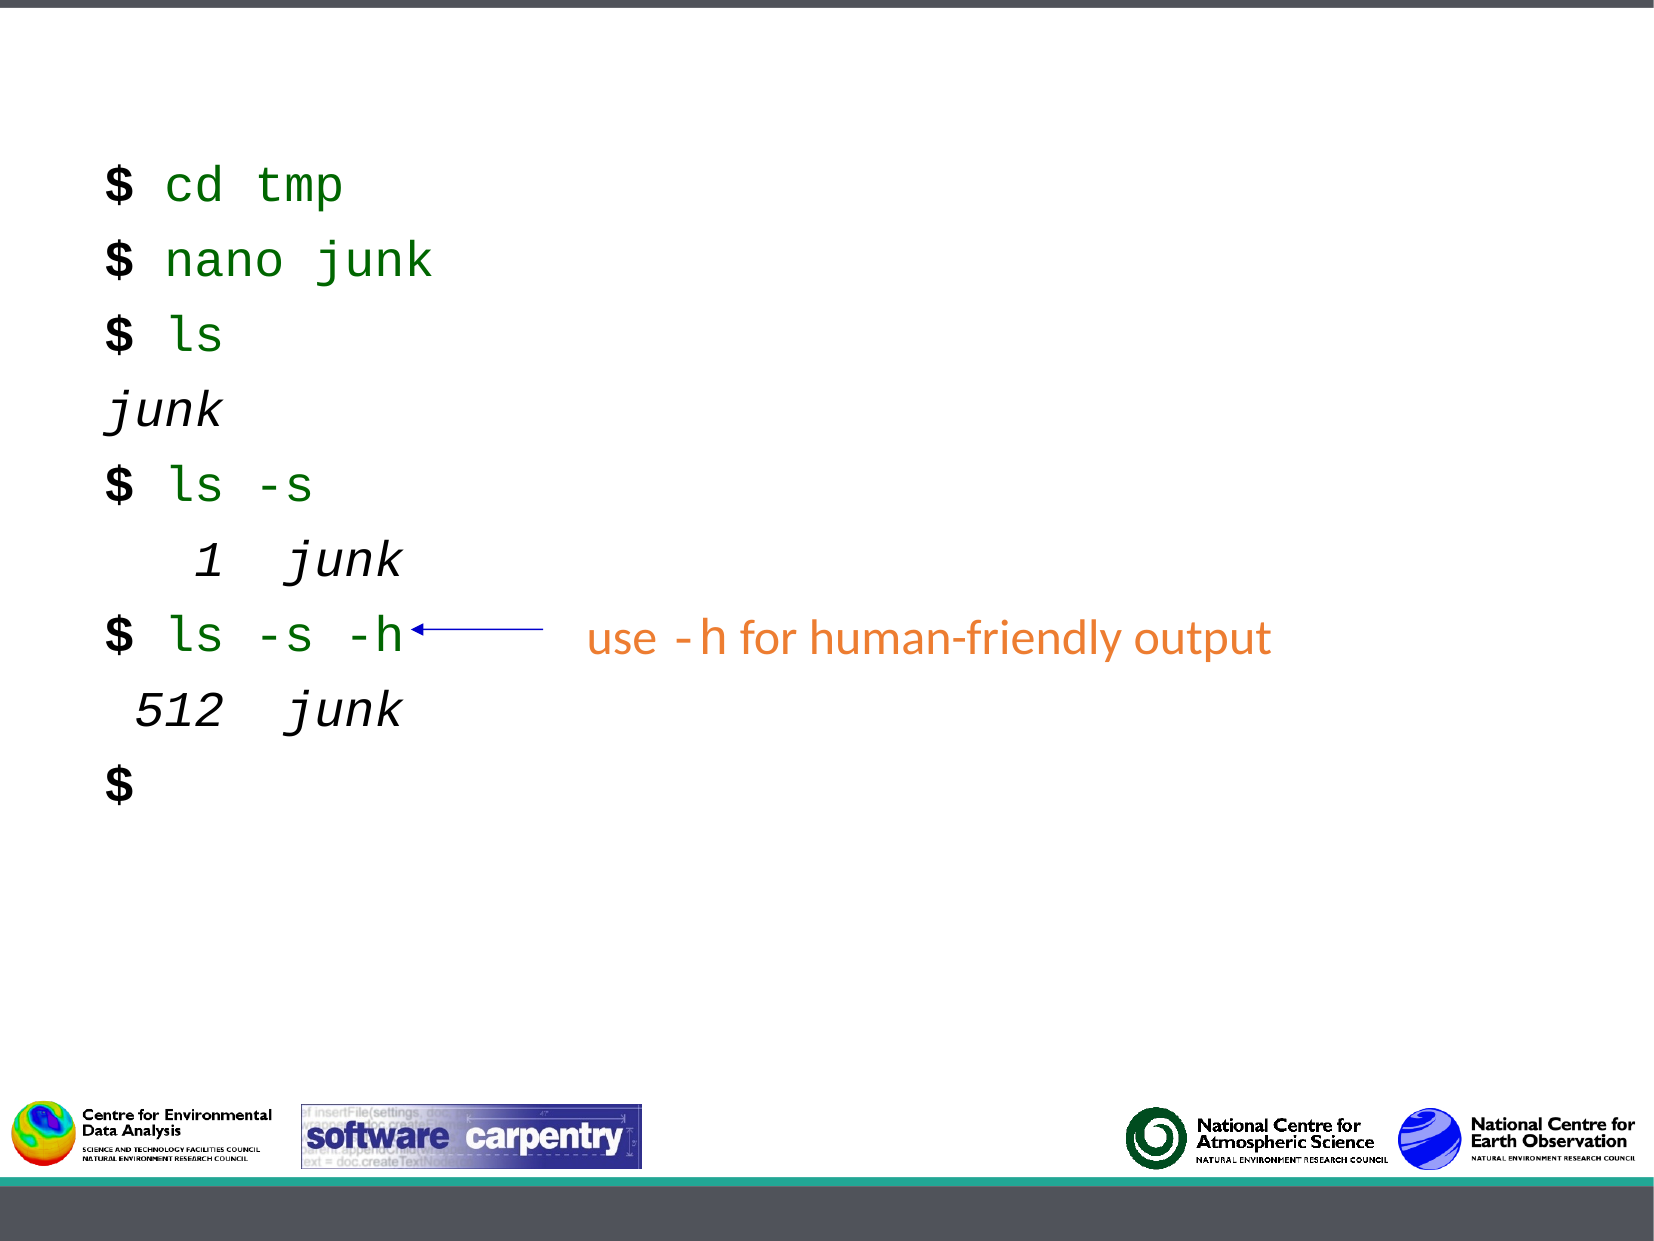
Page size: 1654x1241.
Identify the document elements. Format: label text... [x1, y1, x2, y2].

text_box $ cd tmp $ nano junk $ ls junk $ ls -s 1 junk $ ls -s -h 512 junk $ [89, 128, 1512, 1036]
text_box [410, 623, 544, 636]
text_box use -h for human-friendly output [571, 582, 1375, 932]
picture [0, 0, 1654, 1241]
